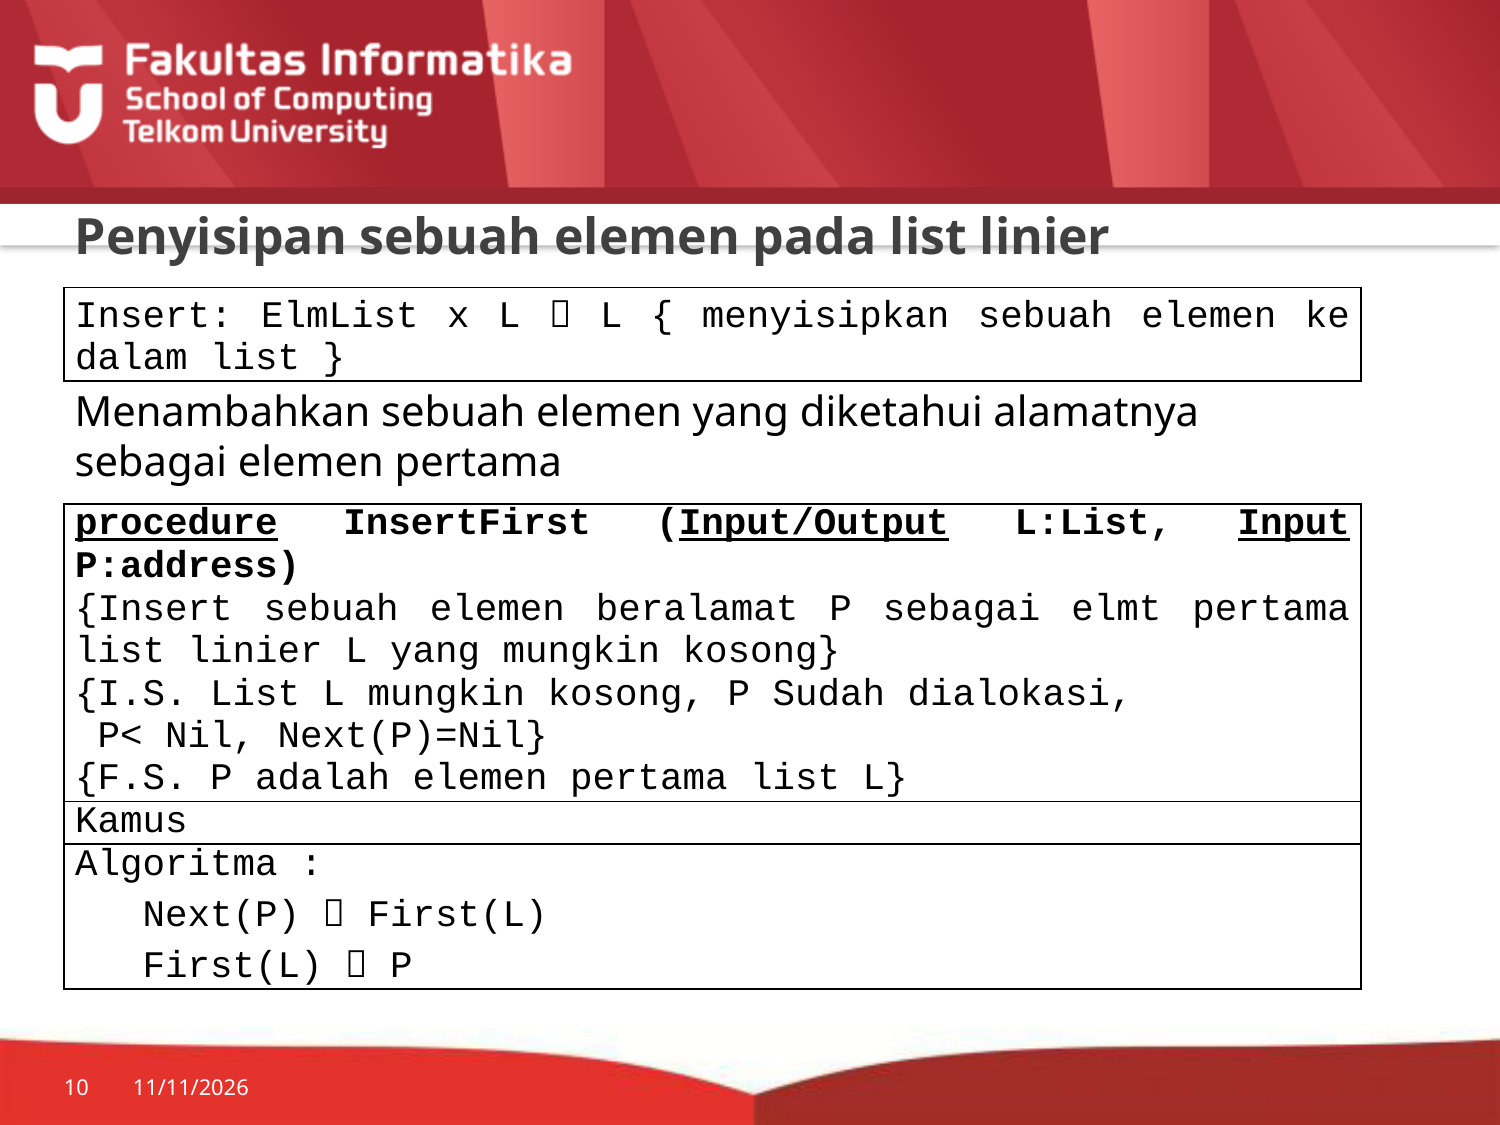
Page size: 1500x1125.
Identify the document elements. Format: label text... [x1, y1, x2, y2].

picture [0, 0, 1500, 203]
table_header procedure InsertFirst (Input/Output L:List, Input P:address) {Insert sebuah elemen beralamat P sebagai elmt pertama list linier L yang mungkin kosong} {I.S. List L mungkin kosong, P Sudah dialokasi, P< Nil, Next(P)=Nil} {F.S. P adalah elemen pertama list L} [65, 505, 1360, 801]
picture [0, 1024, 1500, 1125]
table_header Insert: ElmList x L  L { menyisipkan sebuah elemen ke dalam list } [65, 288, 1360, 377]
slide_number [132, 1058, 403, 1119]
text_box Menambahkan sebuah elemen yang diketahui alamatnya sebagai elemen pertama [59, 377, 1362, 493]
title Penyisipan sebuah elemen pada list linier [59, 182, 1426, 288]
table_cell Algoritma : Next(P)  First(L) First(L)  P [65, 845, 1360, 988]
slide_number 10 [63, 1058, 123, 1119]
table_cell Kamus [65, 802, 1360, 843]
